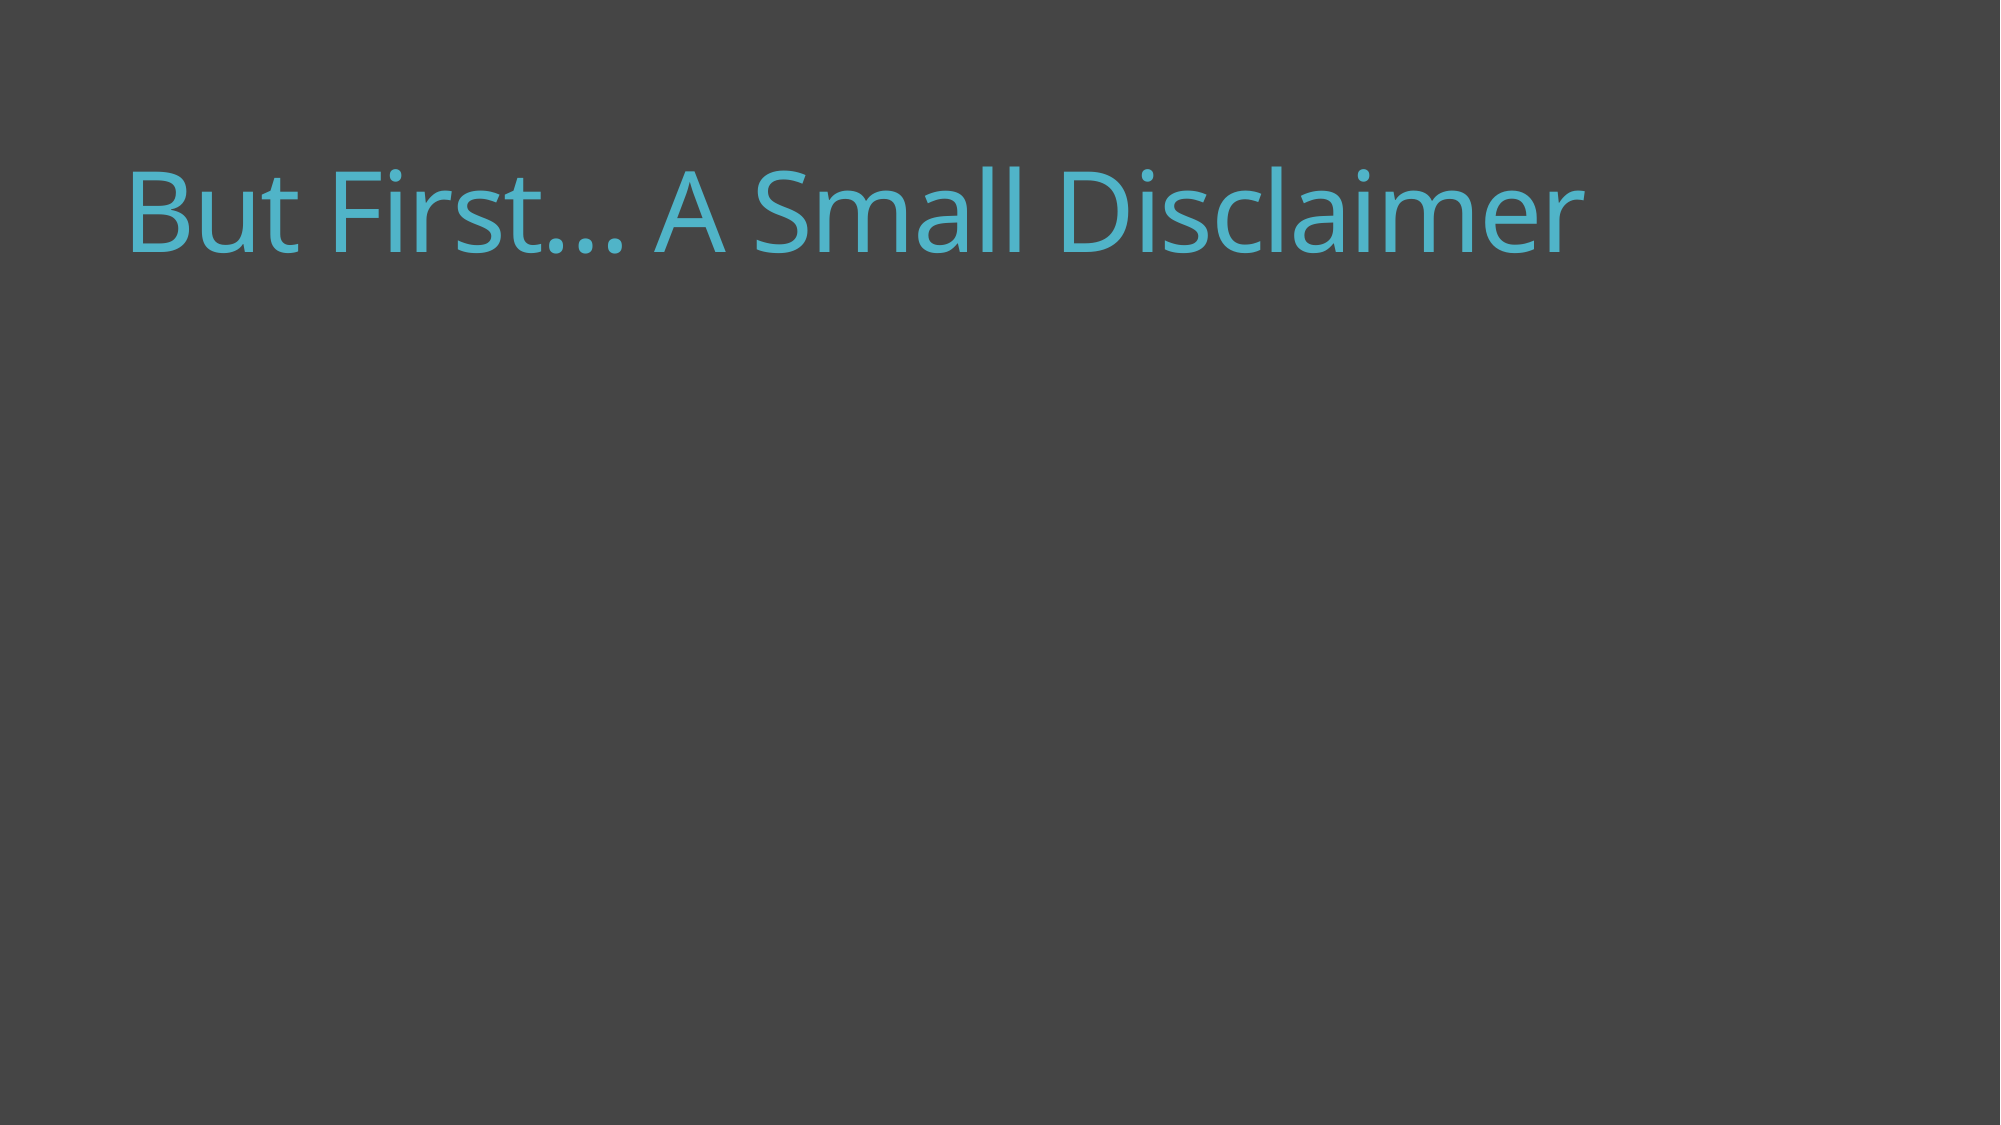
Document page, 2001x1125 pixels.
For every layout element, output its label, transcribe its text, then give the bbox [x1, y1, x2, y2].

title But First… A Small Disclaimer [107, 81, 1875, 354]
